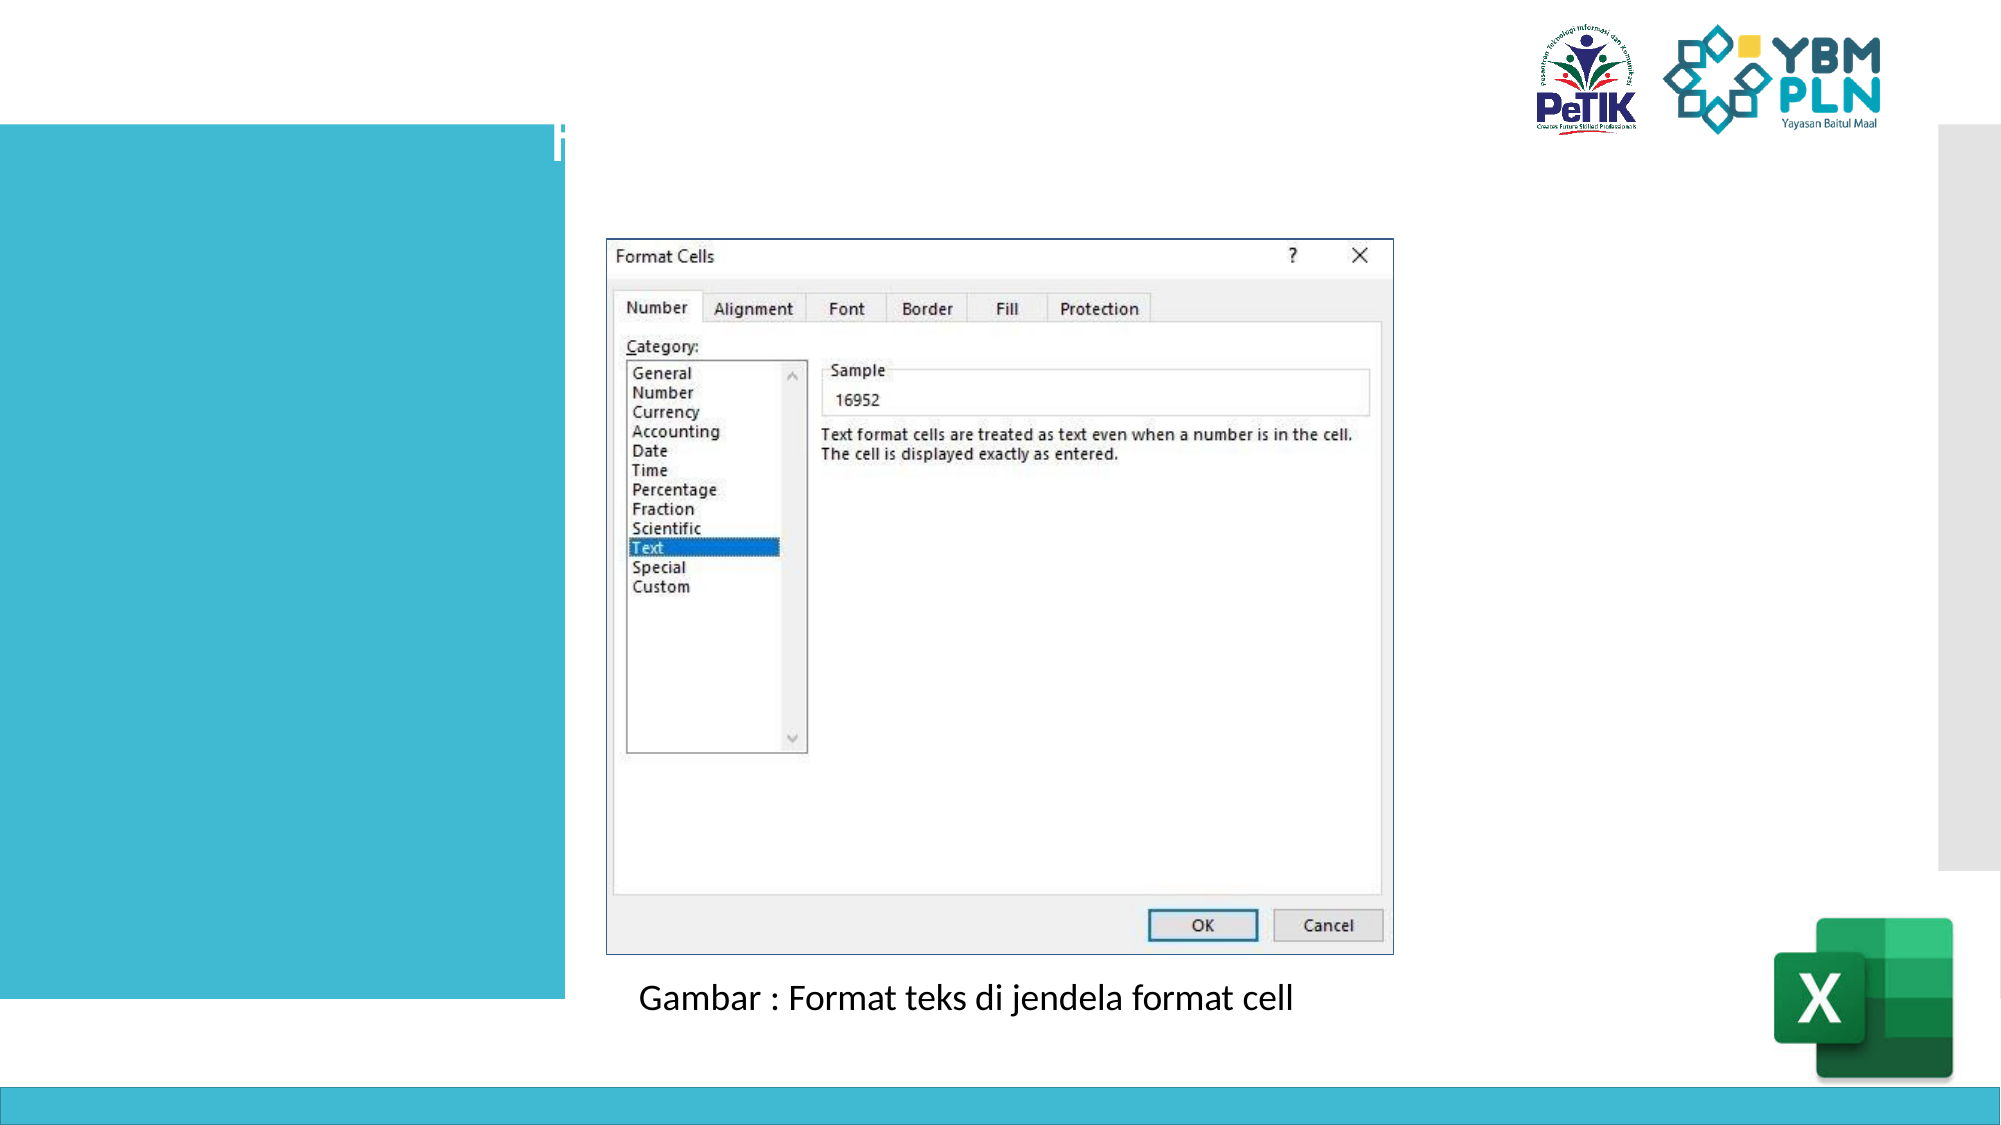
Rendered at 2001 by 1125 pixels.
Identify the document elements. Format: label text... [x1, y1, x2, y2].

picture [1746, 871, 2000, 1125]
text_box Gambar : Format teks di jendela format cell [636, 970, 1302, 1018]
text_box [605, 238, 1395, 956]
picture [1662, 24, 1880, 135]
title Format teks untuk angka [544, 34, 1455, 225]
text_box [0, 1087, 1746, 1125]
picture [1537, 24, 1636, 135]
